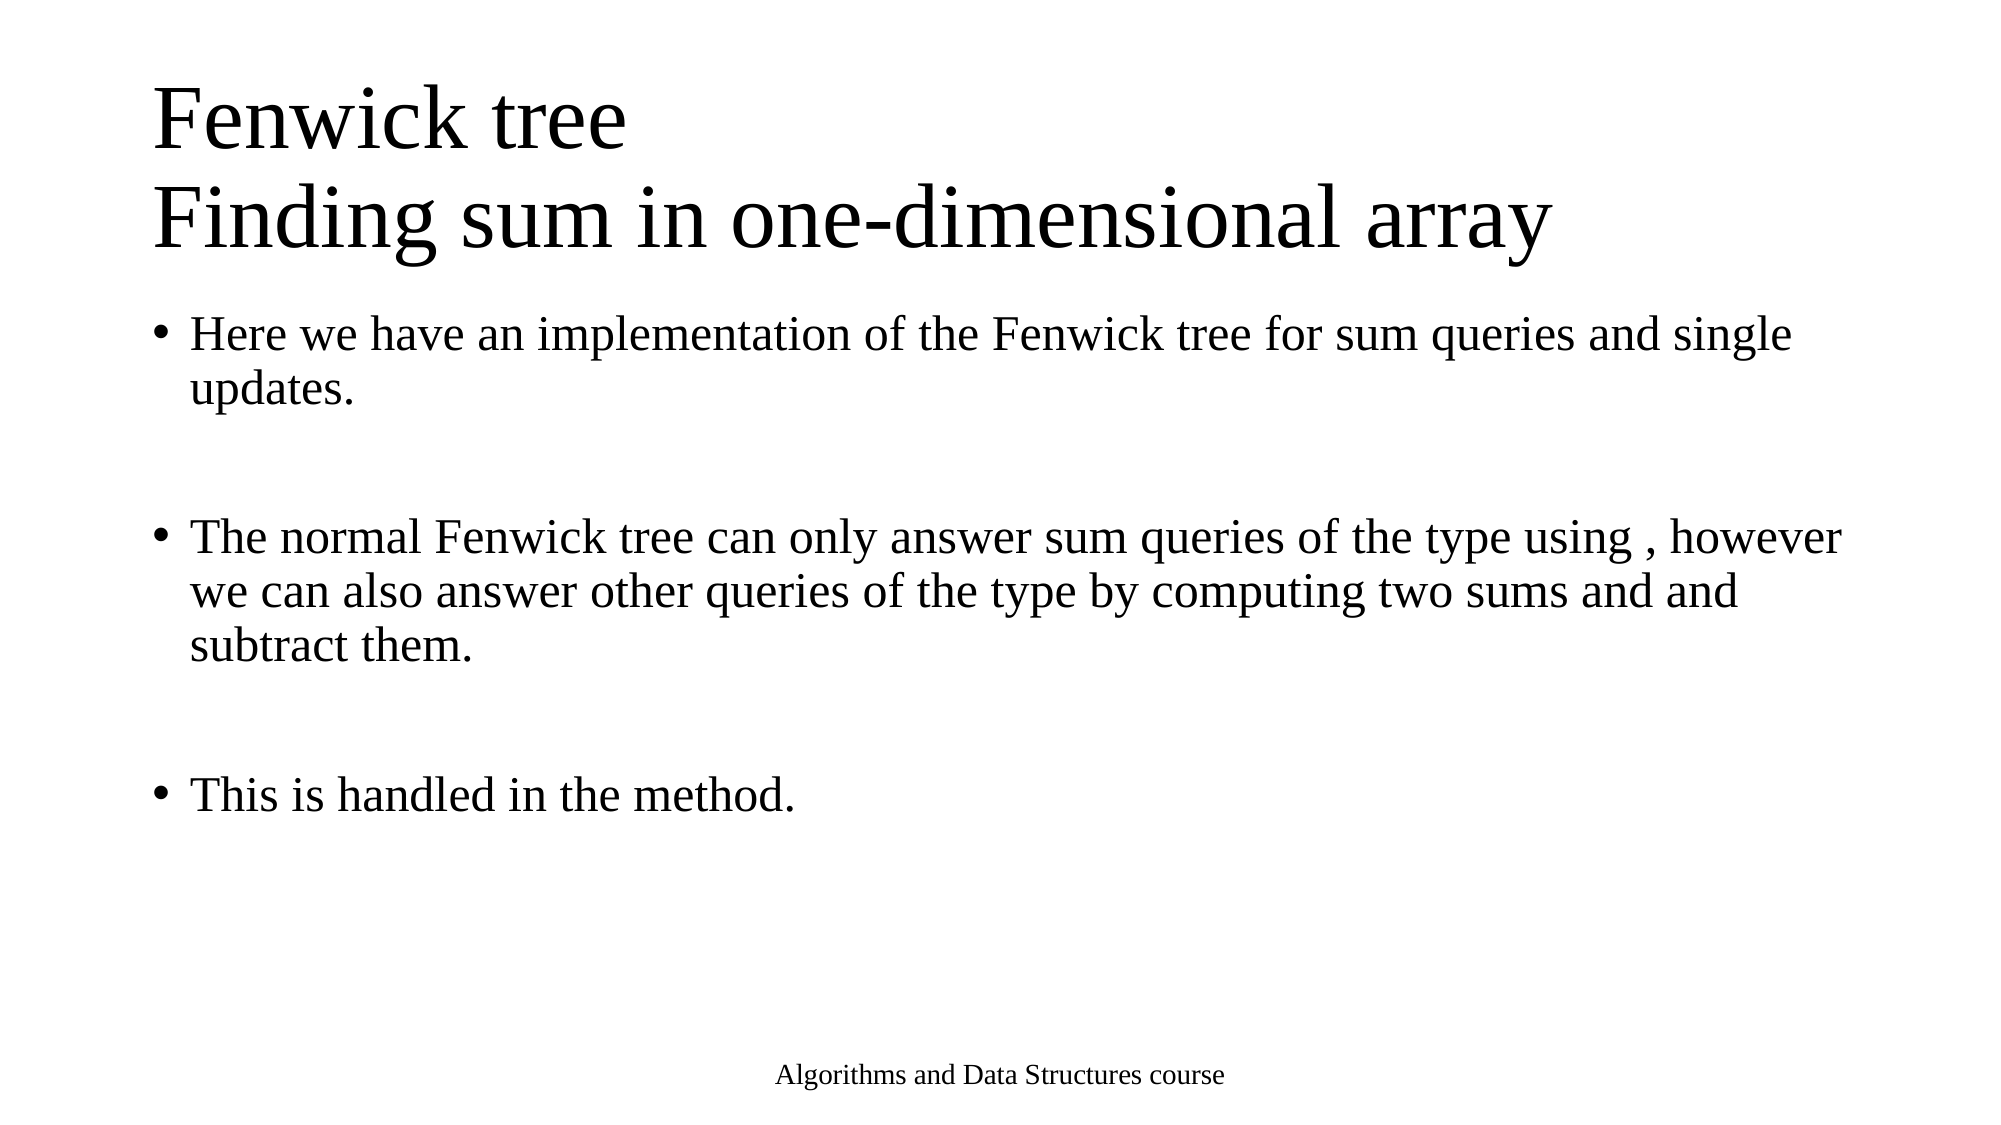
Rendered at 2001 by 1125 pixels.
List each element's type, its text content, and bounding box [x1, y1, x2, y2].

footer Algorithms and Data Structures course [662, 1042, 1338, 1103]
title Fenwick tree Finding sum in one-dimensional array [137, 59, 1863, 278]
